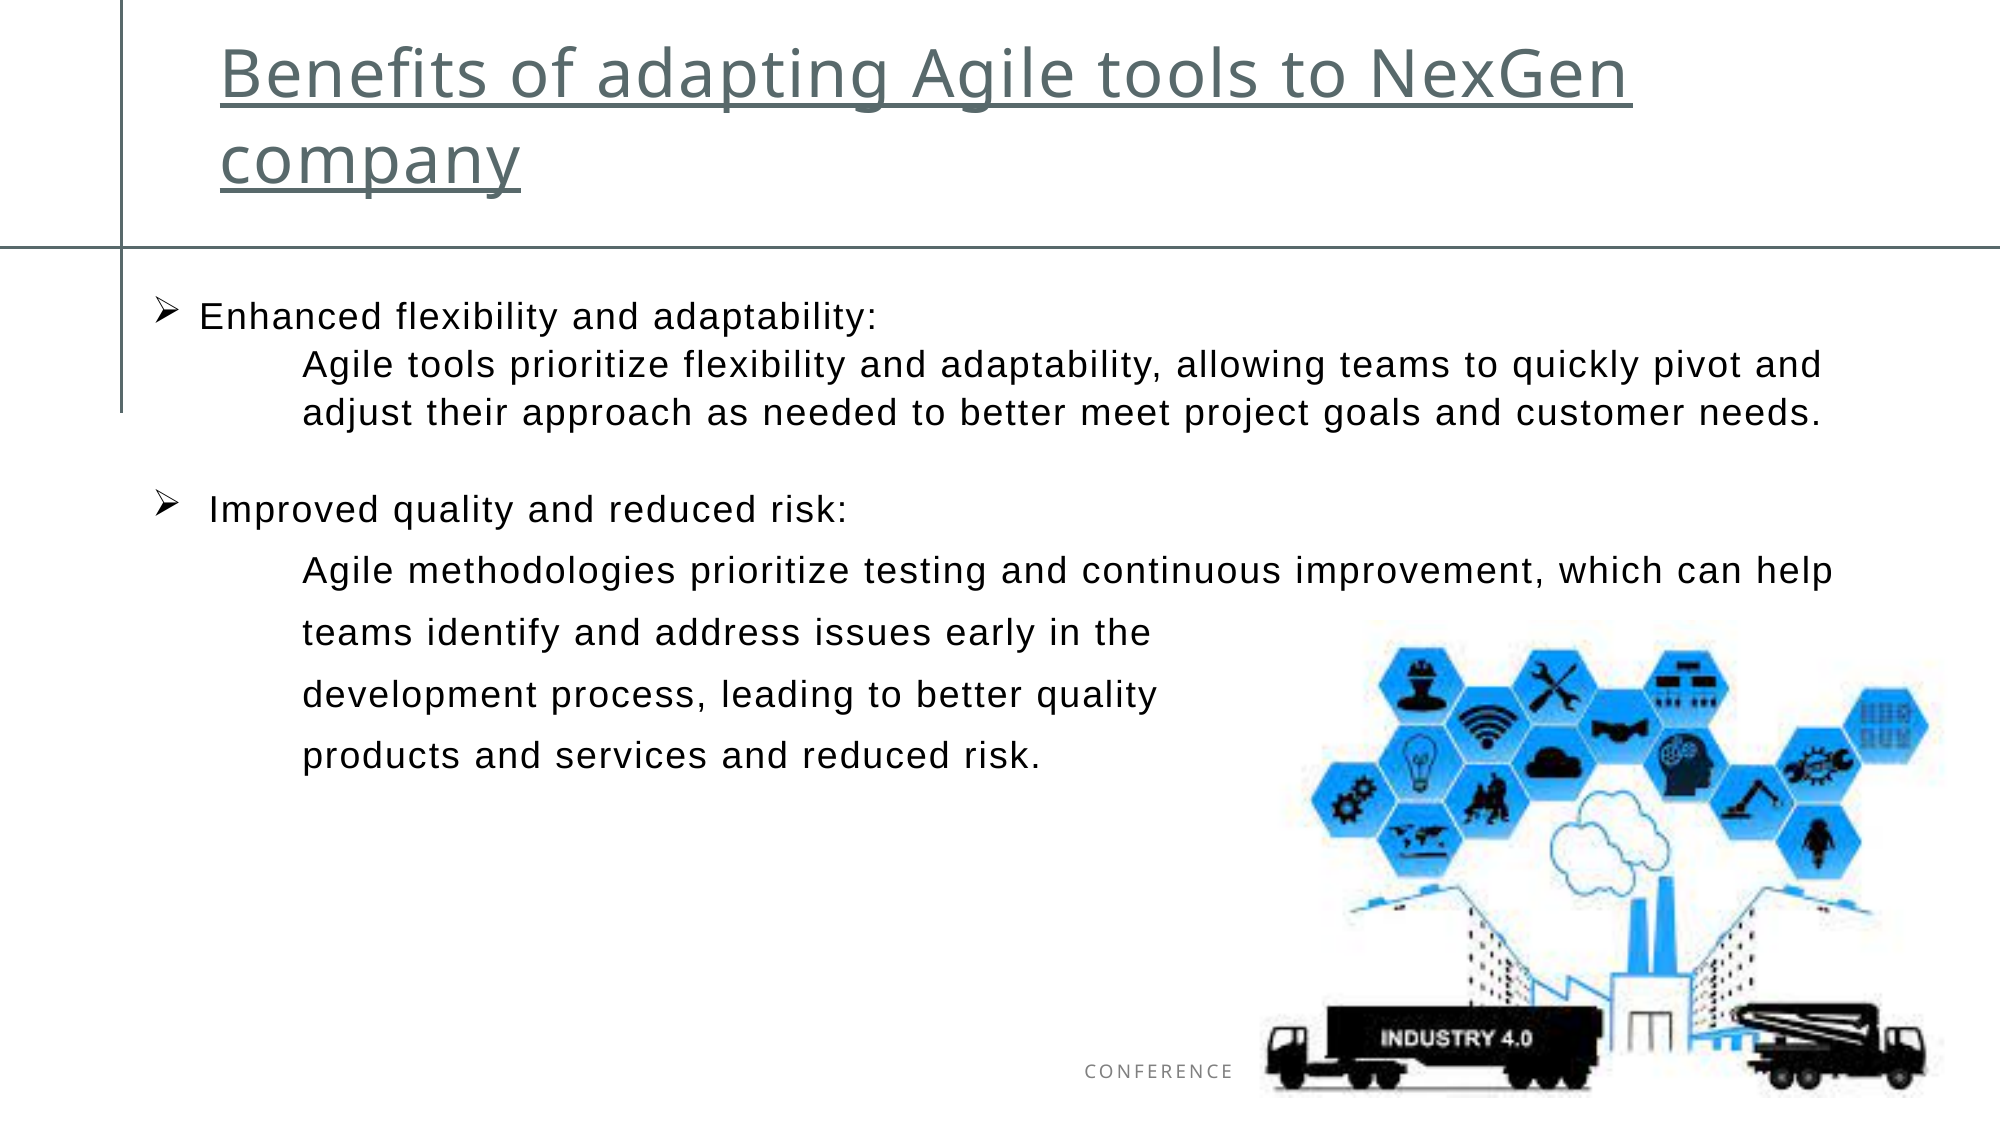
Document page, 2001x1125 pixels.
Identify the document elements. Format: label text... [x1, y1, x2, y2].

title Benefits of adapting Agile tools to NexGen company [204, 22, 1944, 200]
footer Conference Presentation [1069, 1042, 1587, 1103]
picture [1240, 620, 1950, 1098]
slide_number 8 [1724, 1098, 1863, 1103]
list Enhanced flexibility and adaptability: Agile tools prioritize flexibility and adaptability, allowing teams to quickly pivot and adjust their approach as needed to better meet project goals and customer needs. Improved quality and reduced risk: Agile methodologies prioritize testing and continuous improvement, which can help teams identify and address issues early in the development process, leading to better quality products and services and reduced risk. [137, 236, 1944, 1043]
